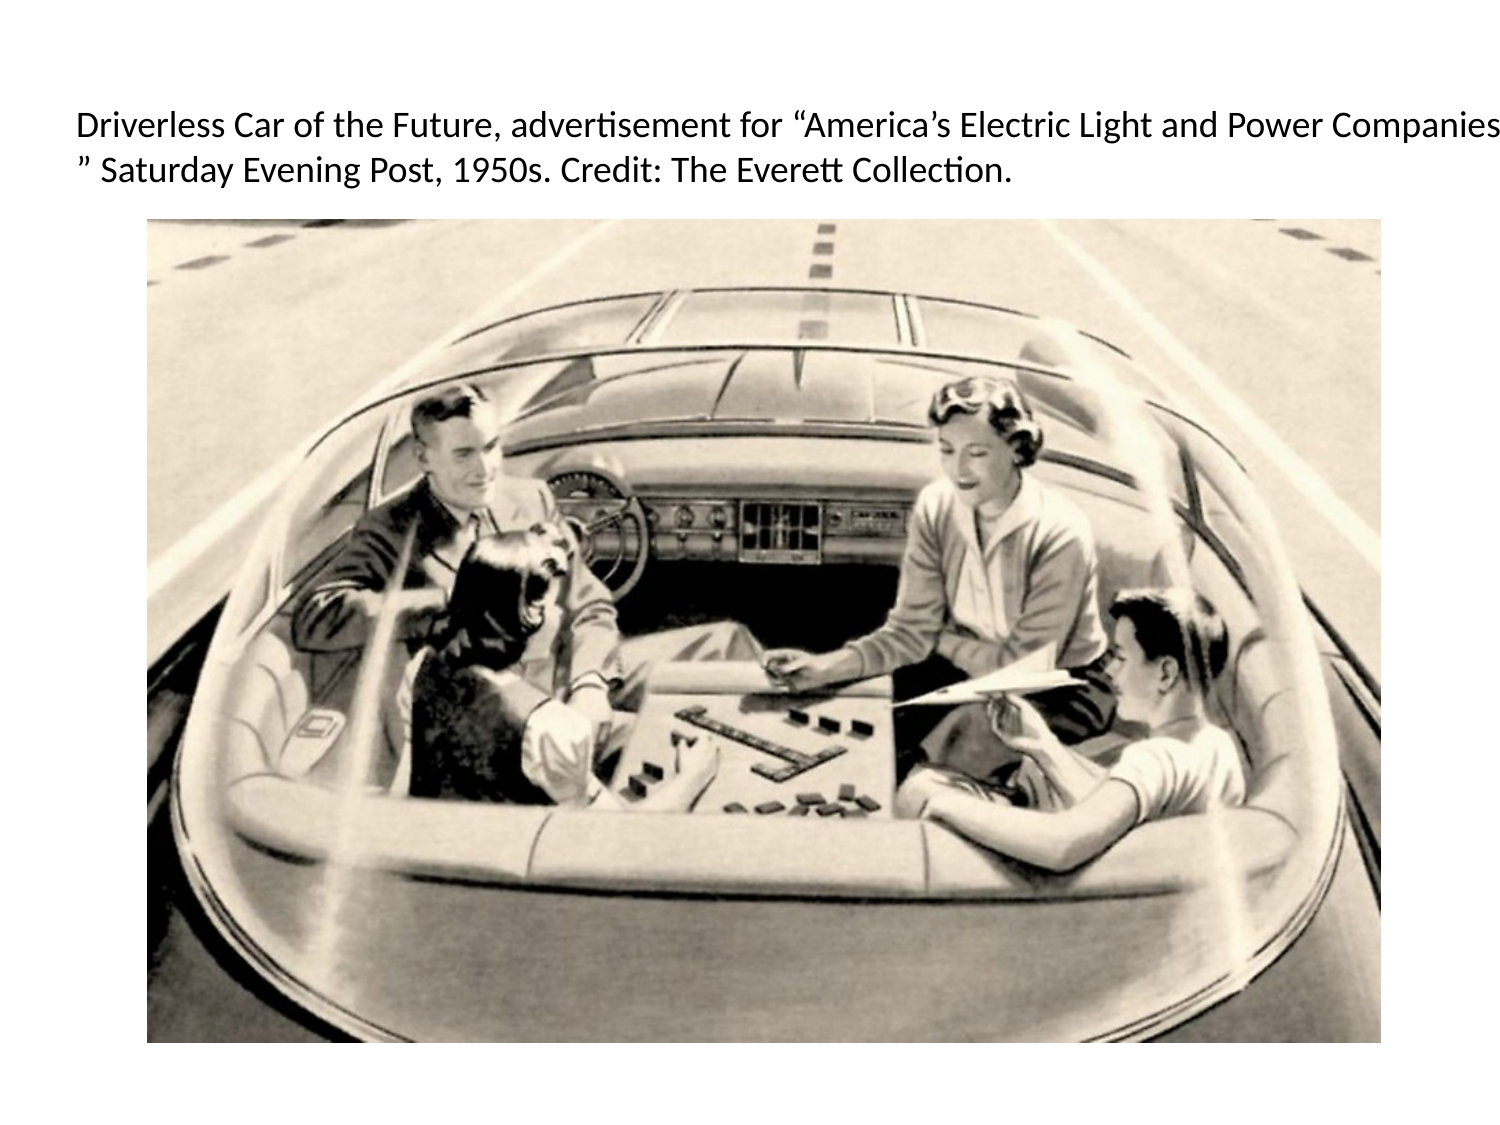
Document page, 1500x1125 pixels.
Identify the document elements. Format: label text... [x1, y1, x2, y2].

picture [147, 219, 1382, 1043]
text_box Driverless Car of the Future, advertisement for “America’s Electric Light and Power Companies, ” Saturday Evening Post, 1950s. Credit: The Everett Collection. [61, 93, 1500, 198]
